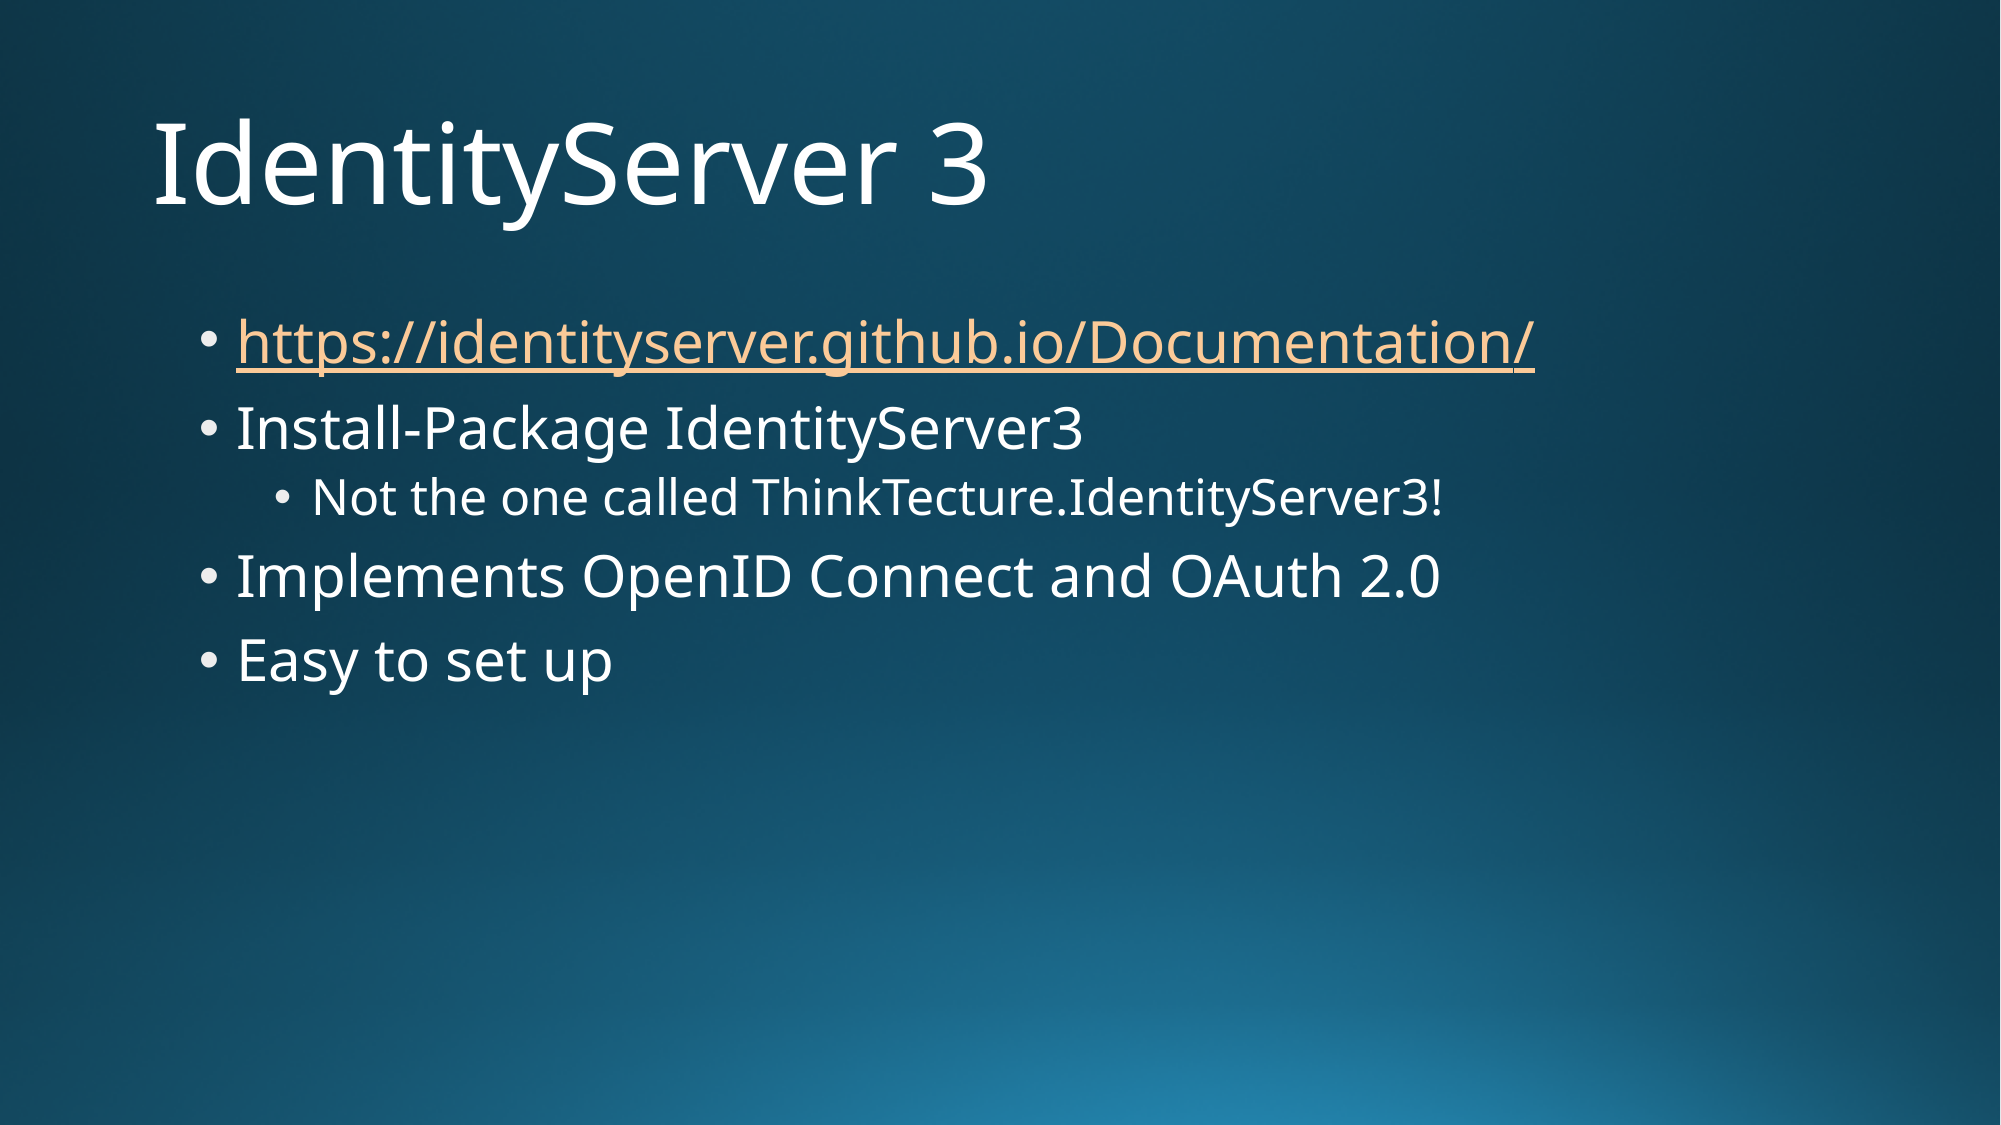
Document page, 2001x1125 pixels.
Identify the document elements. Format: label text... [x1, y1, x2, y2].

picture [0, 0, 2001, 1125]
title IdentityServer 3 [137, 59, 1863, 278]
list https://identityserver.github.io/Documentation/ Install-Package IdentityServer3 Not the one called ThinkTecture.IdentityServer3! Implements OpenID Connect and OAuth 2.0 Easy to set up [183, 299, 1863, 1014]
